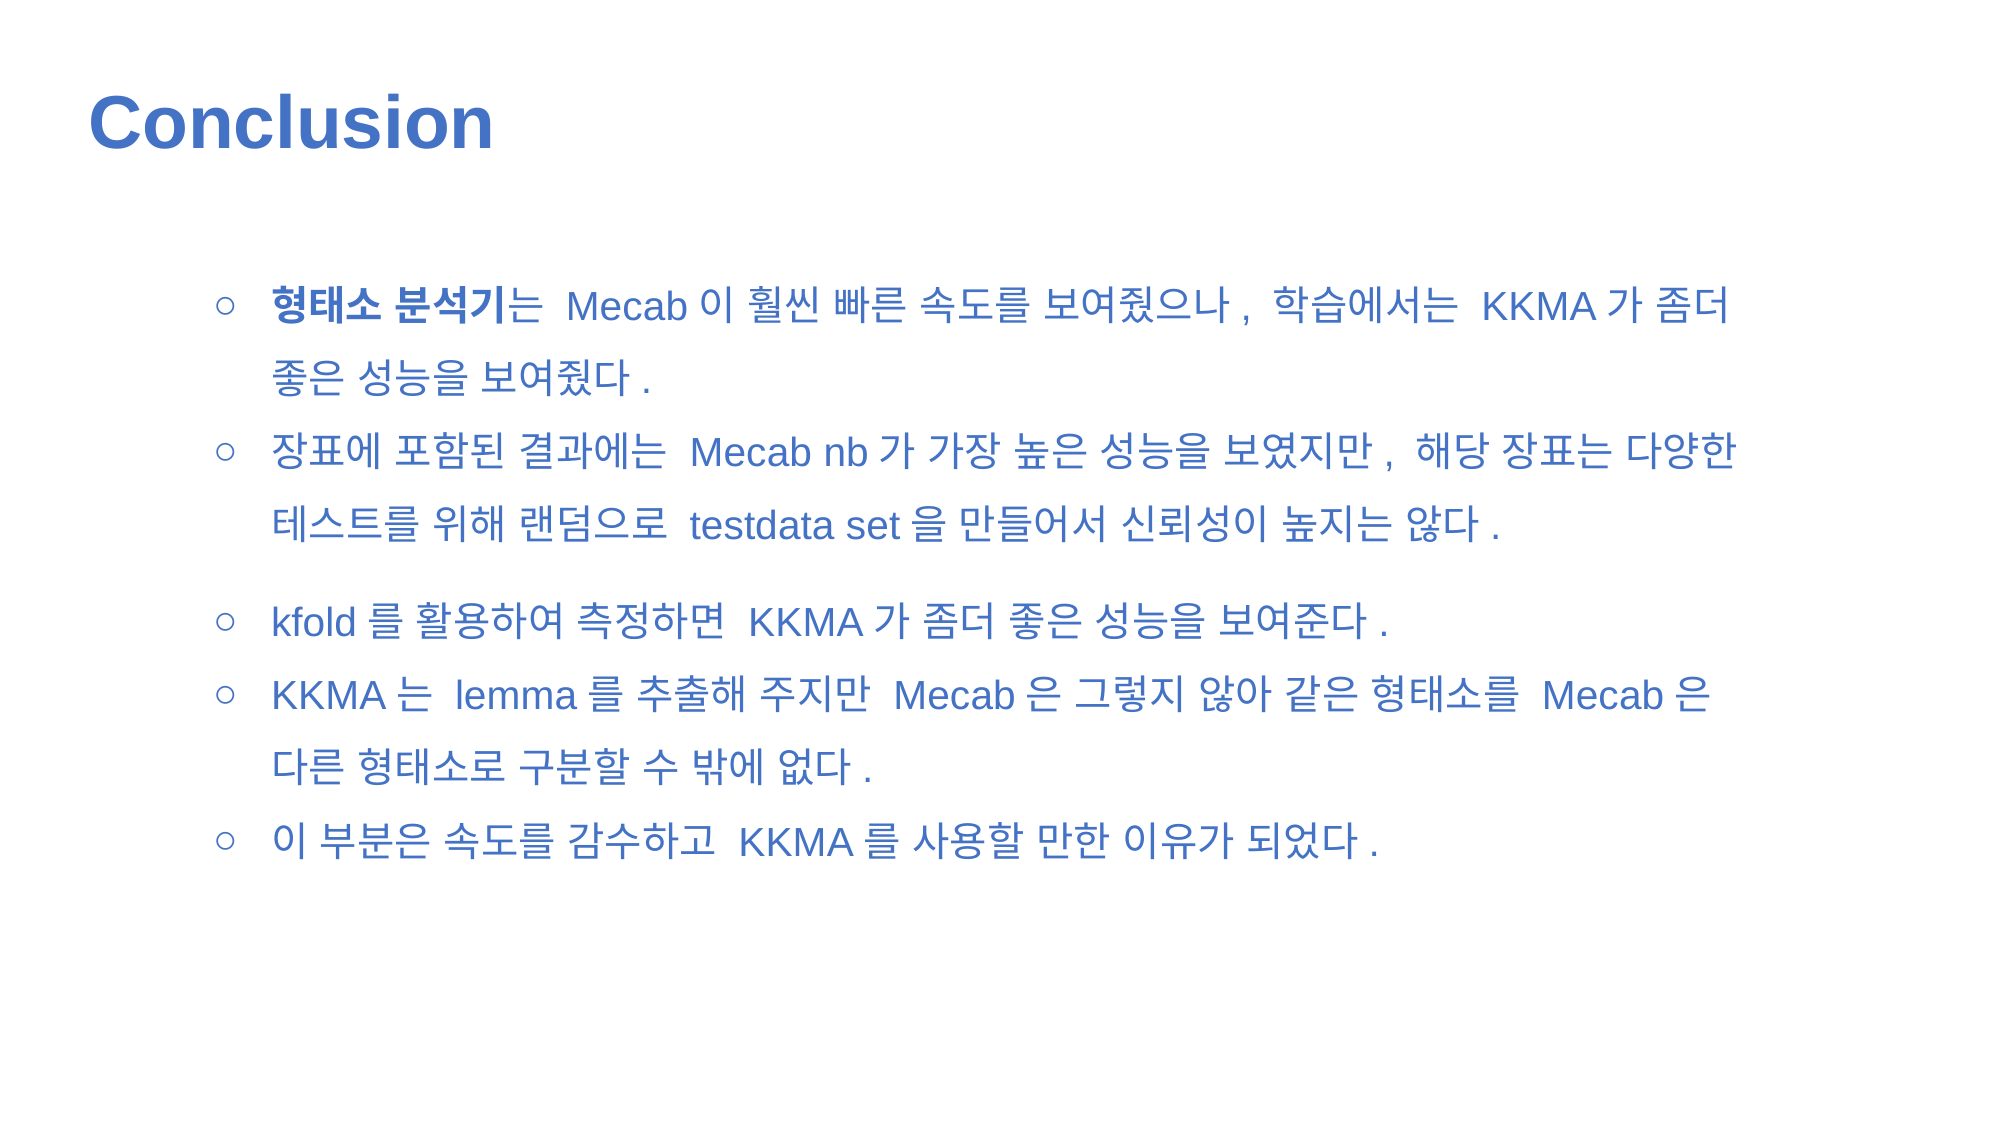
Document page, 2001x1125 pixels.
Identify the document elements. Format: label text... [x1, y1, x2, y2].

text_box Conclusion [73, 52, 1803, 171]
text_box 형태소 분석기는 Mecab이 훨씬 빠른 속도를 보여줬으나, 학습에서는 KKMA가 좀더 좋은 성능을 보여줬다. 장표에 포함된 결과에는 Mecab nb가 가장 높은 성능을 보였지만, 해당 장표는 다양한 테스트를 위해 랜덤으로 testdata set을 만들어서 신뢰성이 높지는 않다. kfold를 활용하여 측정하면 KKMA가 좀더 좋은 성능을 보여준다. KKMA는 lemma를 추출해 주지만 Mecab은 그렇지 않아 같은 형태소를 Mecab은 다른 형태소로 구분할 수 밖에 없다. 이 부분은 속도를 감수하고 KKMA를 사용할 만한 이유가 되었다. [106, 240, 1789, 879]
